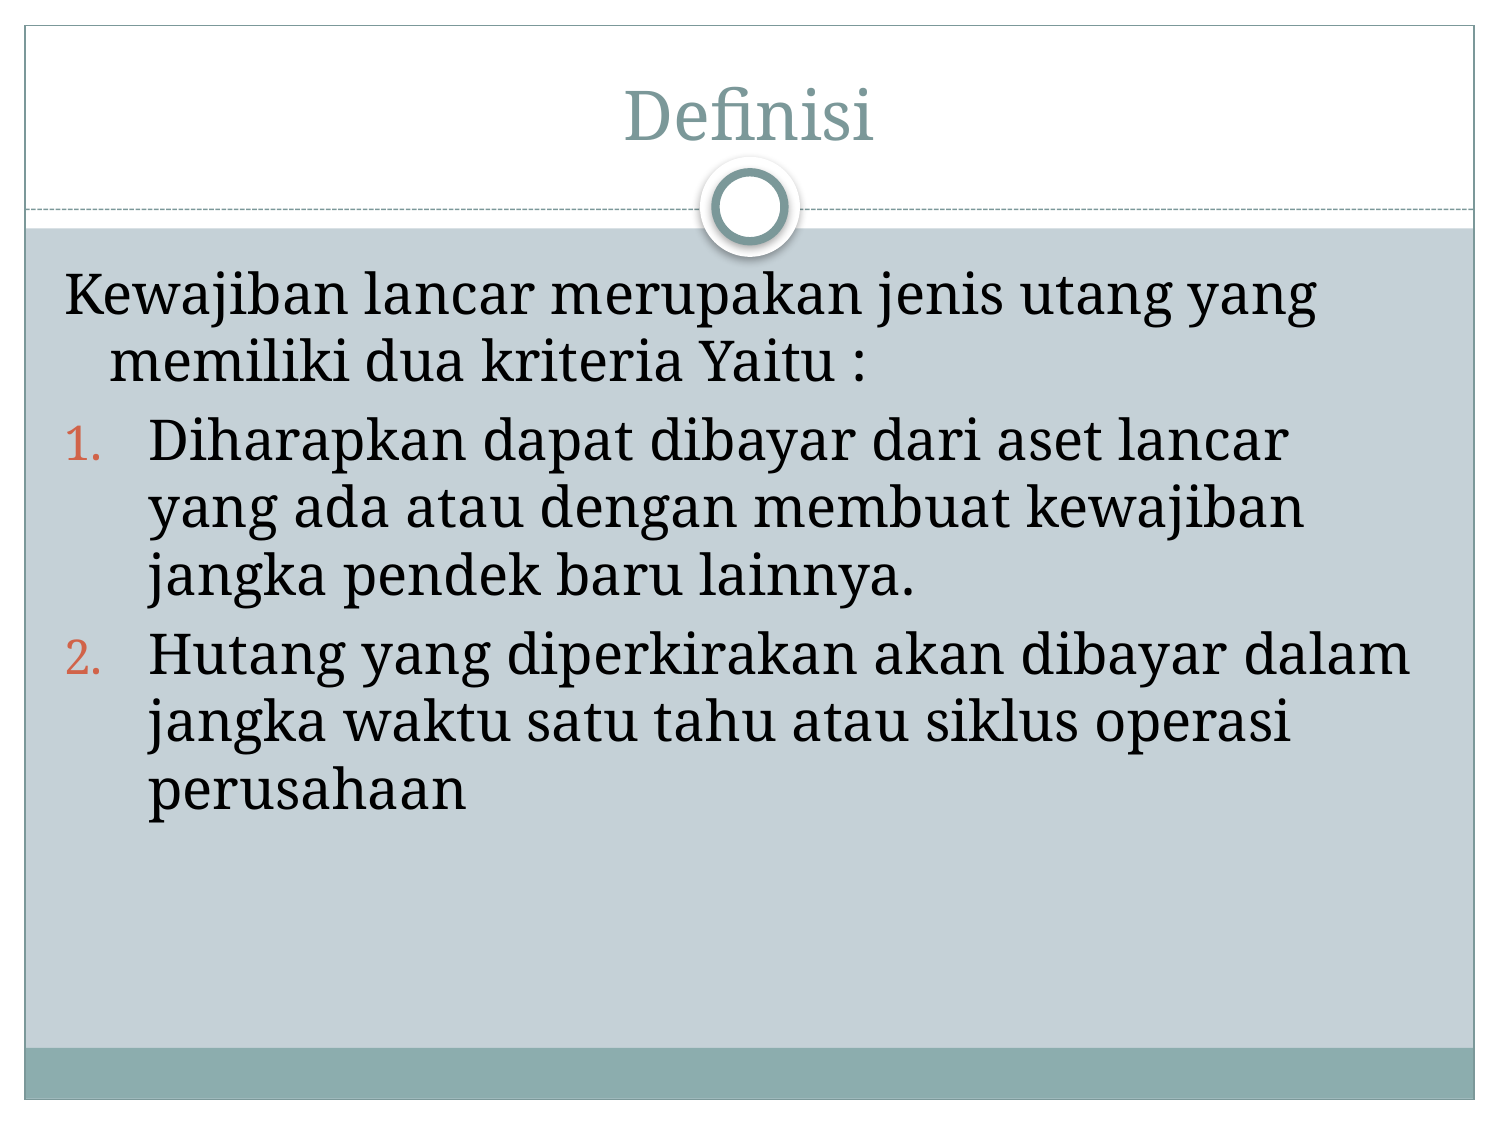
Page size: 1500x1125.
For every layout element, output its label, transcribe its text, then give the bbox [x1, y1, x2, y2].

list Kewajiban lancar merupakan jenis utang yang memiliki dua kriteria Yaitu : Diharapkan dapat dibayar dari aset lancar yang ada atau dengan membuat kewajiban jangka pendek baru lainnya. Hutang yang diperkirakan akan dibayar dalam jangka waktu satu tahu atau siklus operasi perusahaan [49, 250, 1445, 1001]
title Definisi [49, 37, 1450, 162]
